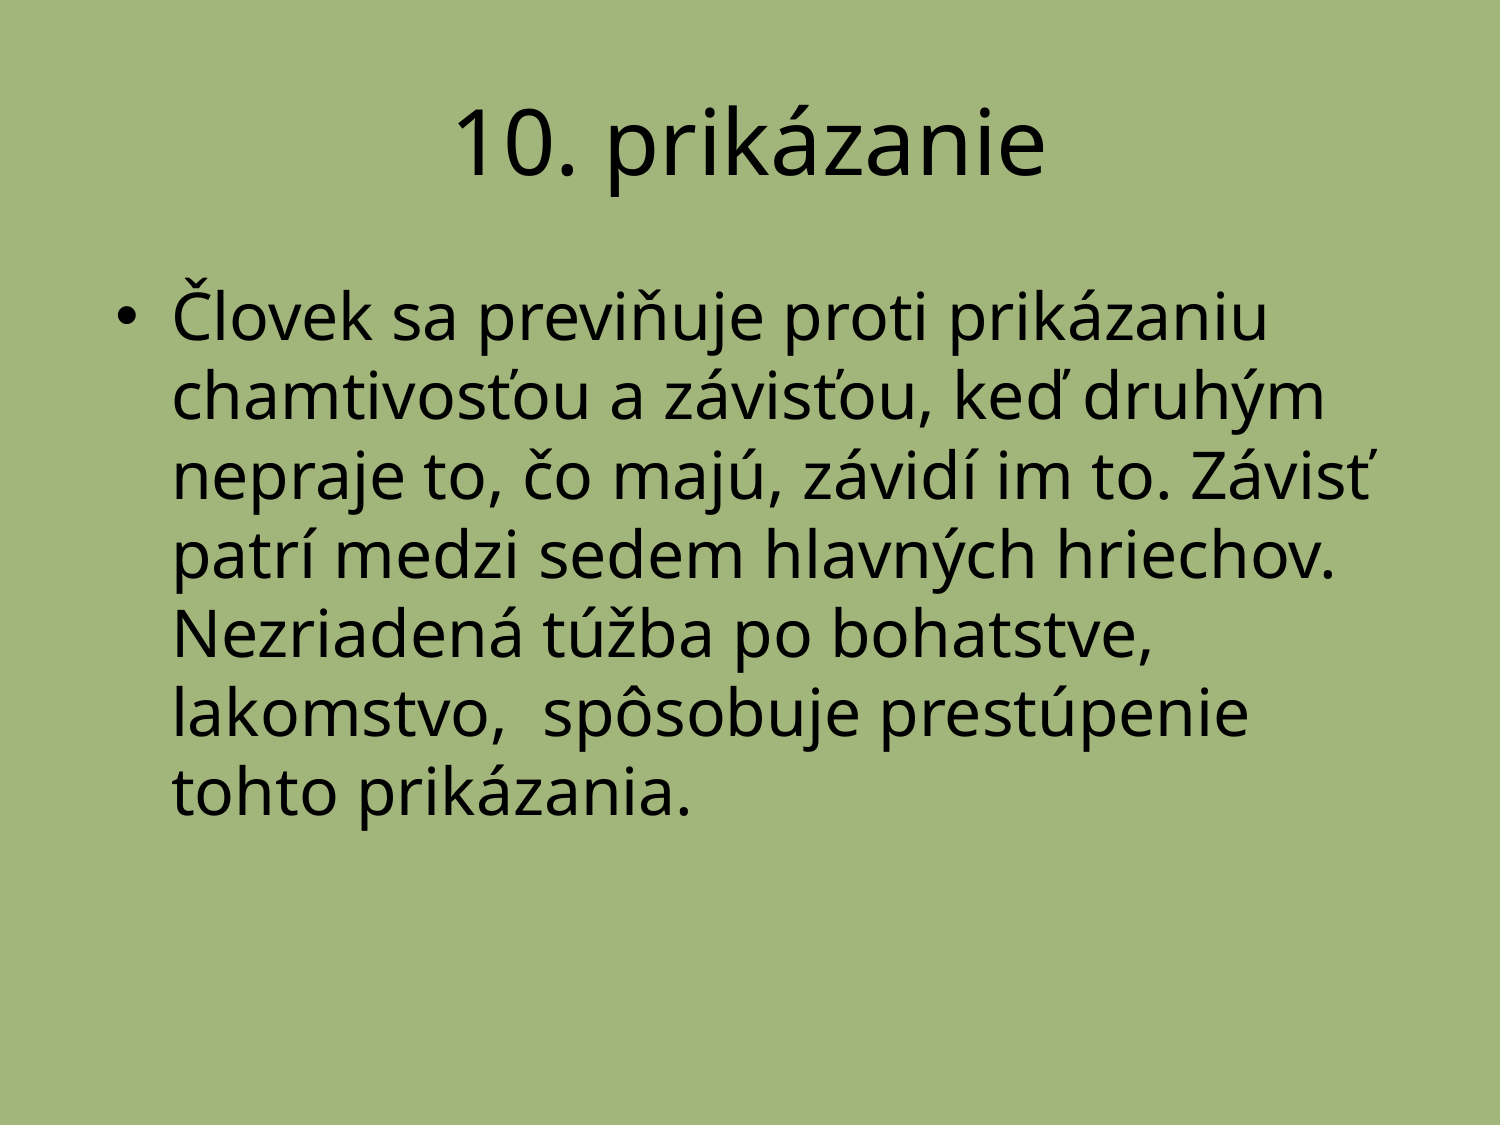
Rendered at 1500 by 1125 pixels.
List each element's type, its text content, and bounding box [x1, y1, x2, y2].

list Človek sa previňuje proti prikázaniu chamtivosťou a závisťou, keď druhým nepraje to, čo majú, závidí im to. Závisť patrí medzi sedem hlavných hriechov. Nezriadená túžba po bohatstve, lakomstvo, spôsobuje prestúpenie tohto prikázania. [100, 267, 1451, 1010]
title 10. prikázanie [75, 45, 1425, 233]
